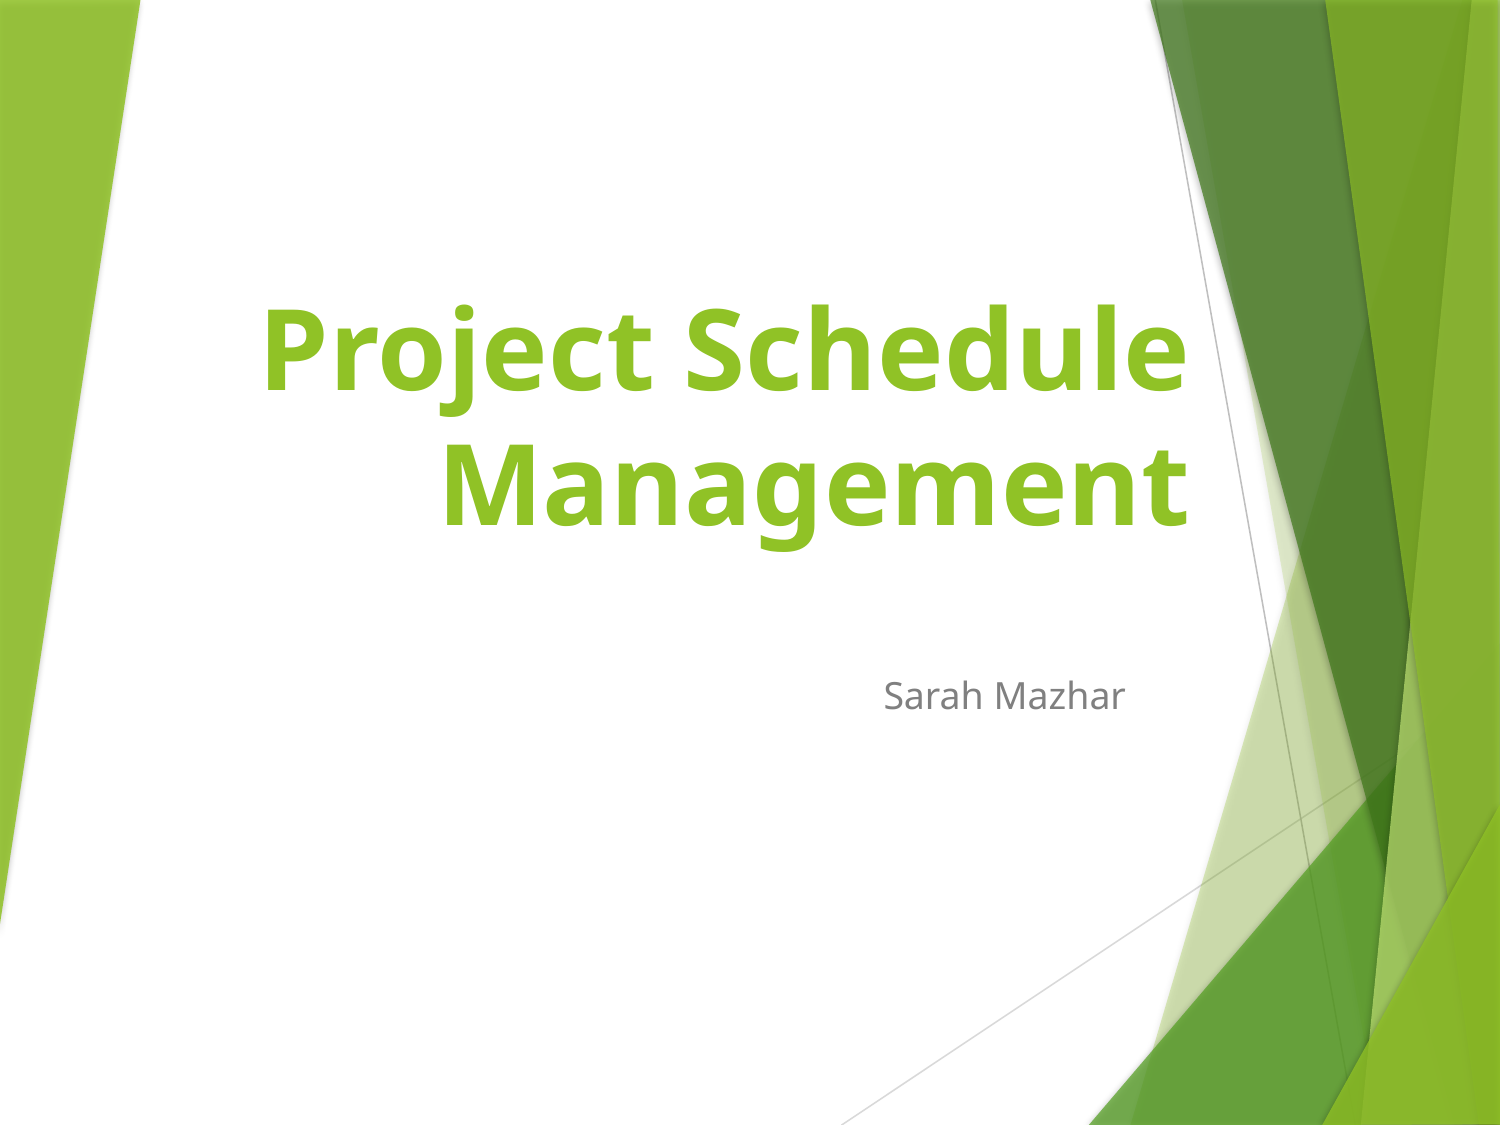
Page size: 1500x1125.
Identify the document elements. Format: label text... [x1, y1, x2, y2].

title Project Schedule Management [142, 237, 1206, 556]
subtitle Sarah Mazhar [185, 664, 1142, 845]
